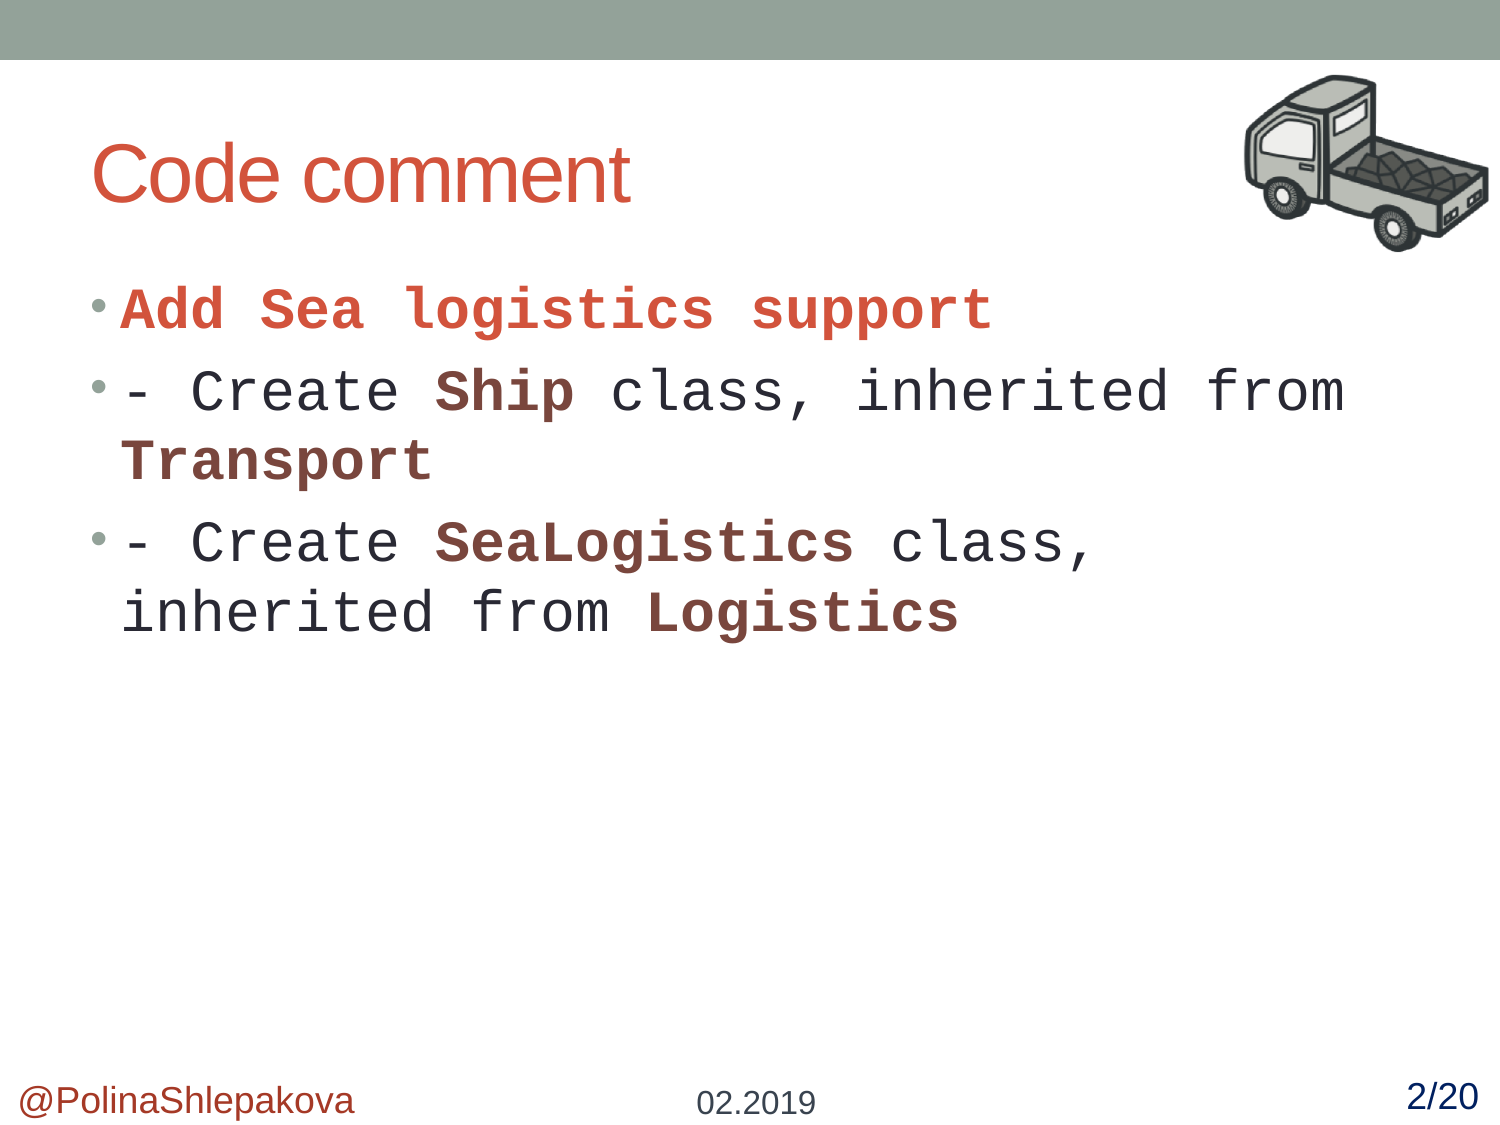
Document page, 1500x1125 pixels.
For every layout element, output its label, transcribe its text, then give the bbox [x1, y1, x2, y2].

text_box @PolinaShlepakova [2, 1068, 370, 1125]
text_box 2/20 [1391, 1064, 1495, 1125]
title Code comment [75, 87, 1188, 250]
list Add Sea logistics support - Create Ship class, inherited from Transport - Create SeaLogistics class, inherited from Logistics [75, 262, 1425, 1063]
picture [1236, 66, 1496, 256]
text_box 02.2019 [681, 1073, 832, 1125]
